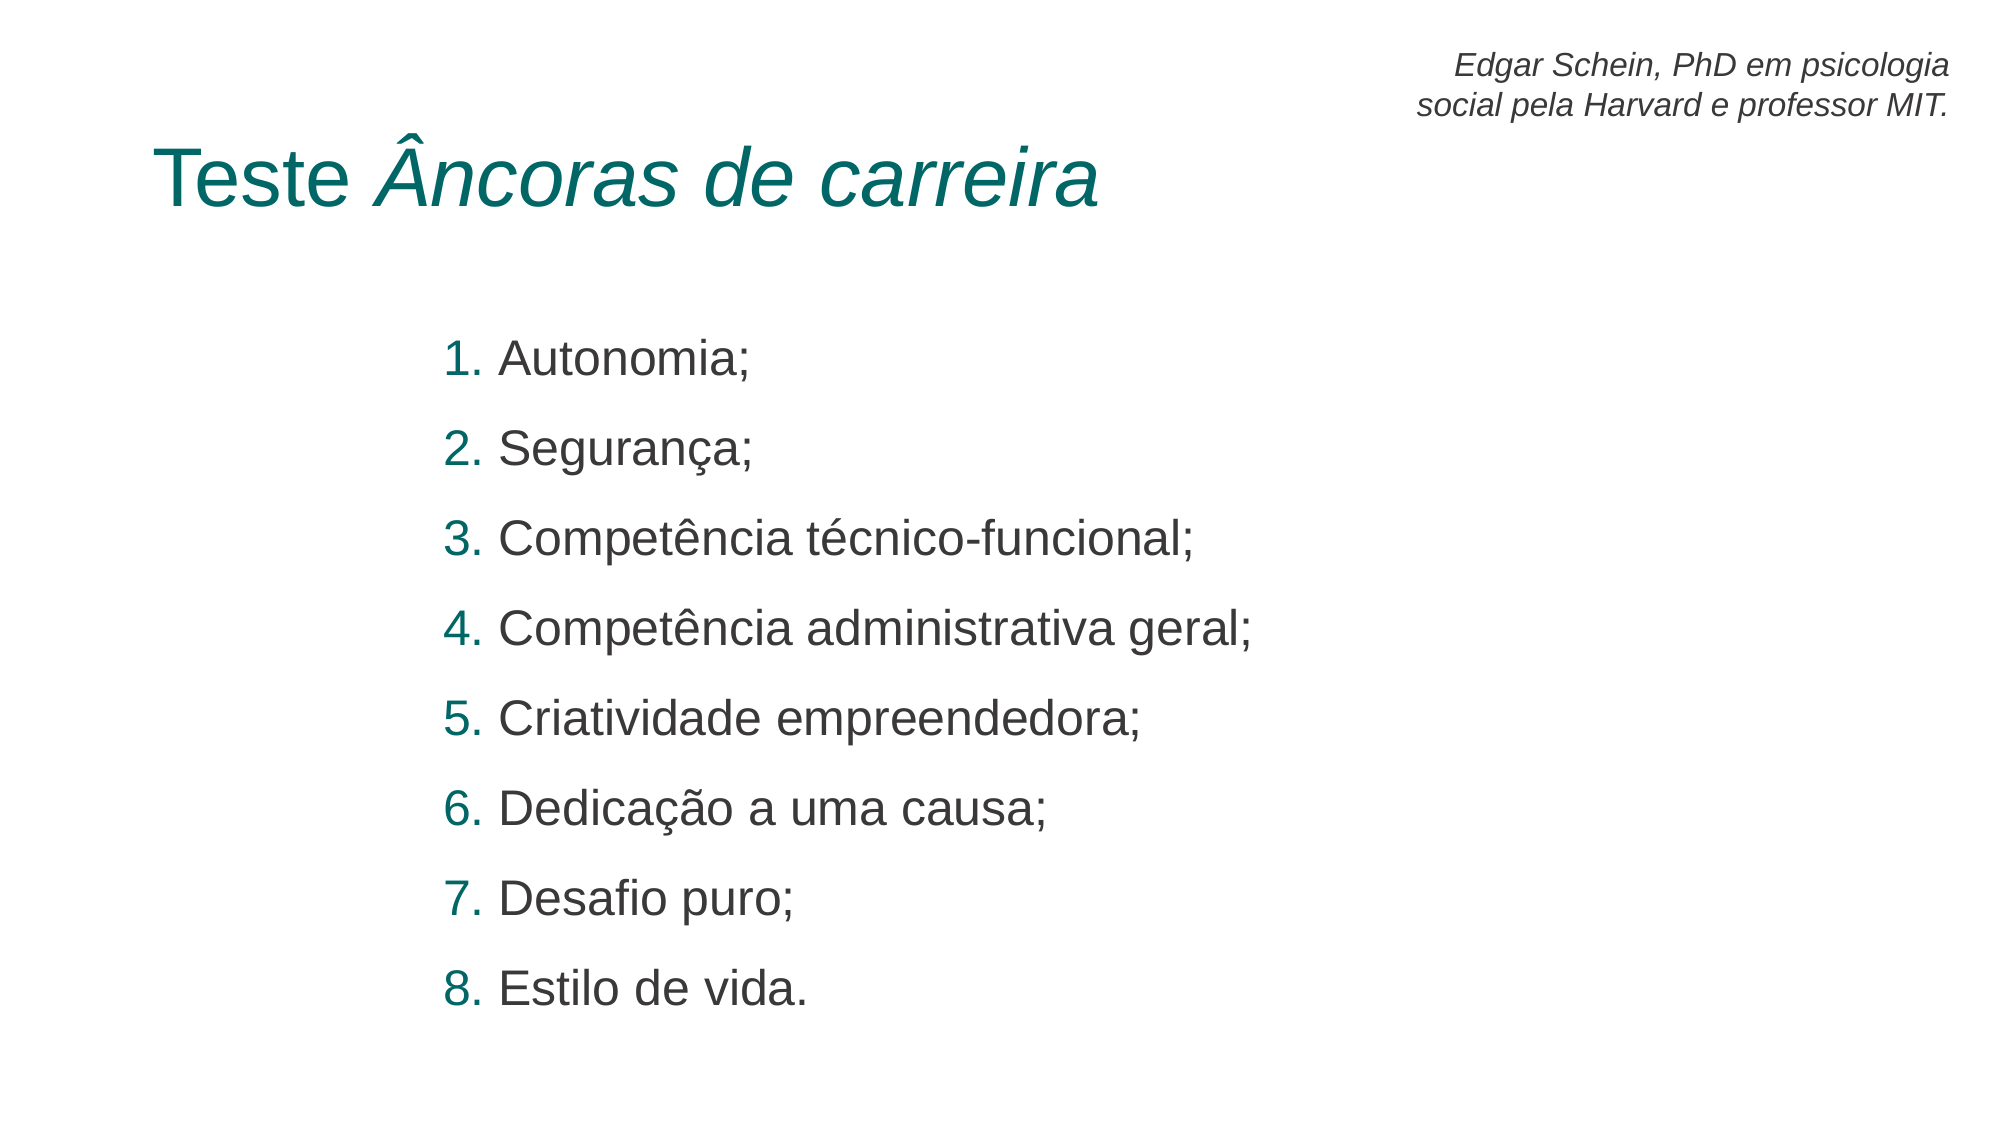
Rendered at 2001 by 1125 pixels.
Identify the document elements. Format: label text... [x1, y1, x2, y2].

title Teste Âncoras de carreira [137, 70, 1863, 289]
text_box Autonomia; Segurança; Competência técnico-funcional; Competência administrativa geral; Criatividade empreendedora; Dedicação a uma causa; Desafio puro; Estilo de vida. [428, 288, 1429, 1024]
text_box Edgar Schein, PhD em psicologia social pela Harvard e professor MIT. [1359, 35, 1966, 131]
